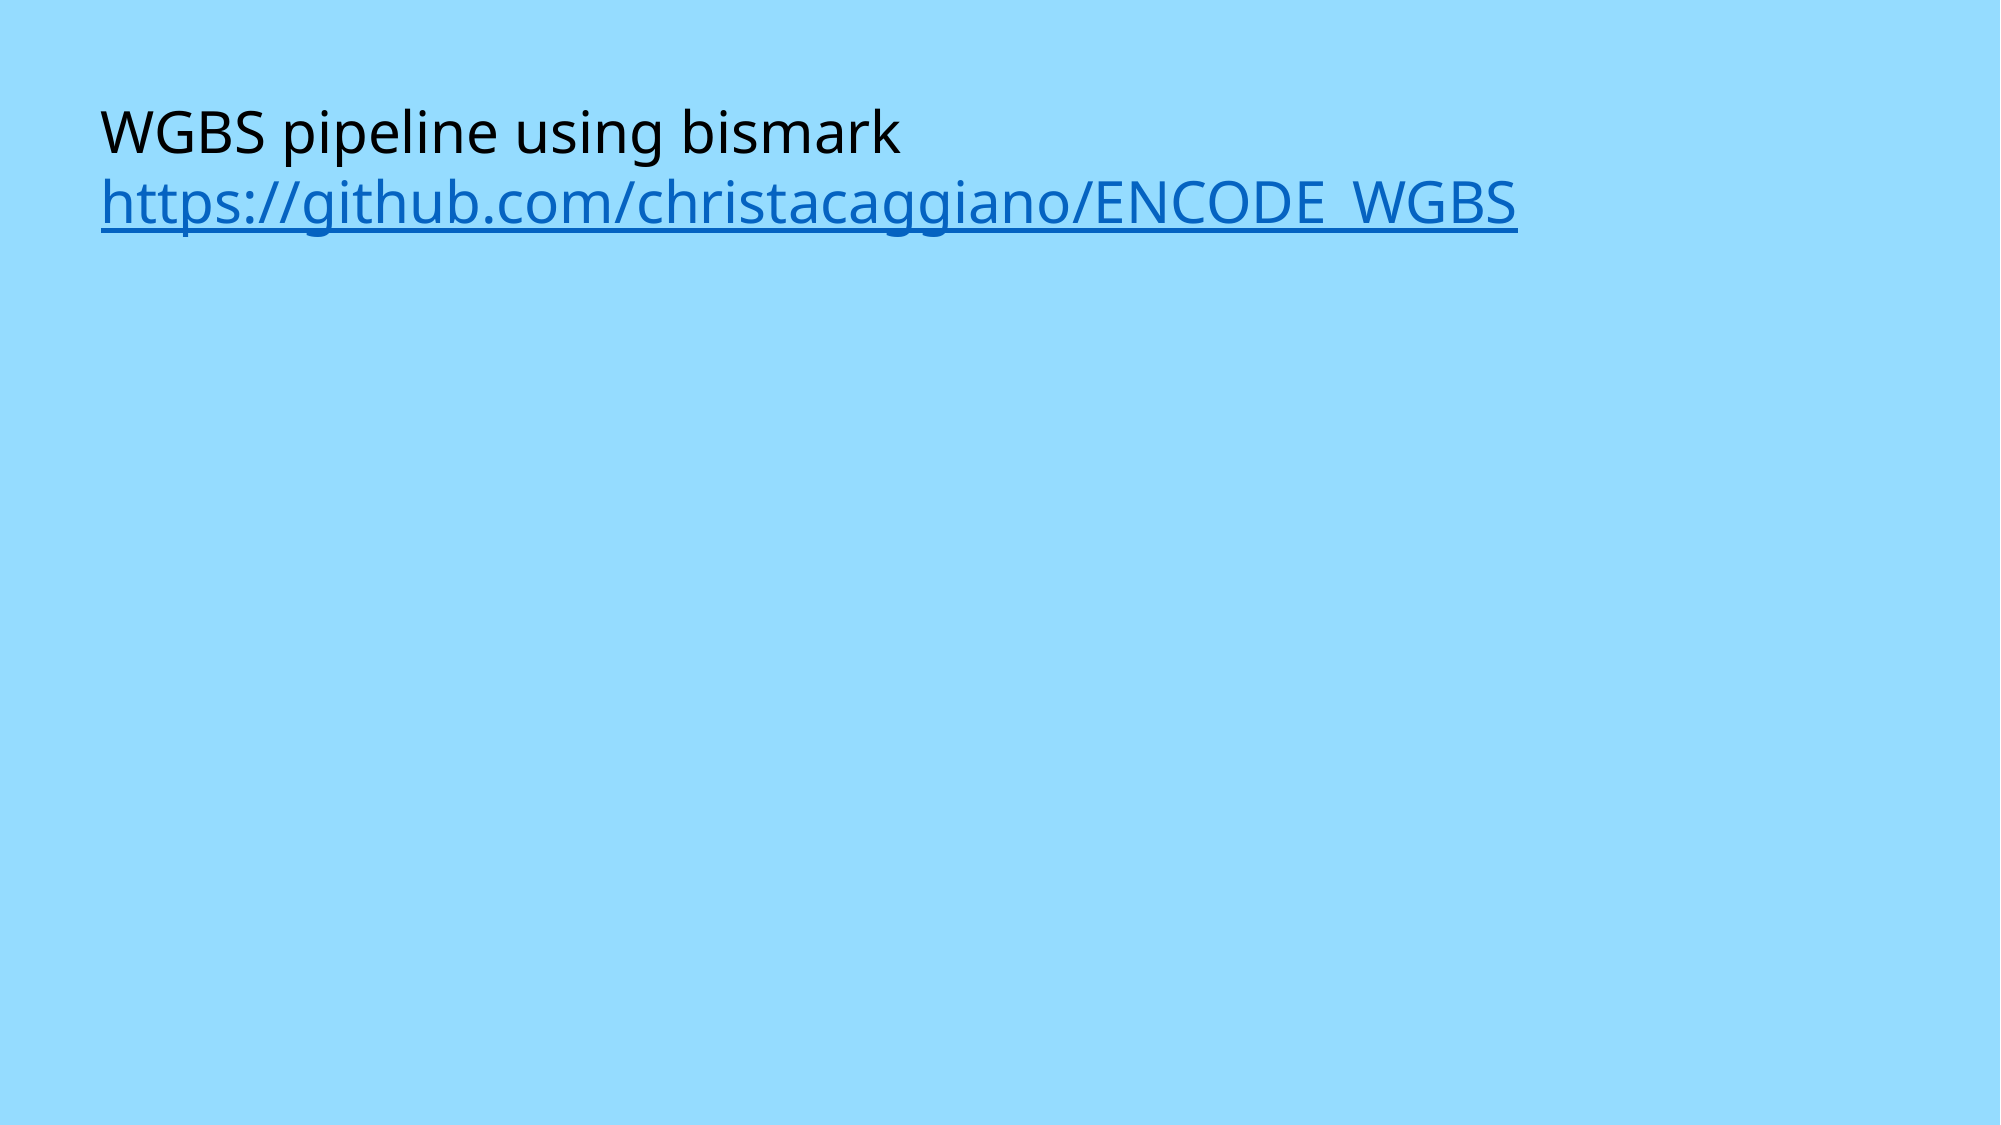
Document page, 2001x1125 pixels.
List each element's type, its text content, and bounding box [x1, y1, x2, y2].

text_box WGBS pipeline using bismark https://github.com/christacaggiano/ENCODE_WGBS [85, 87, 1594, 392]
